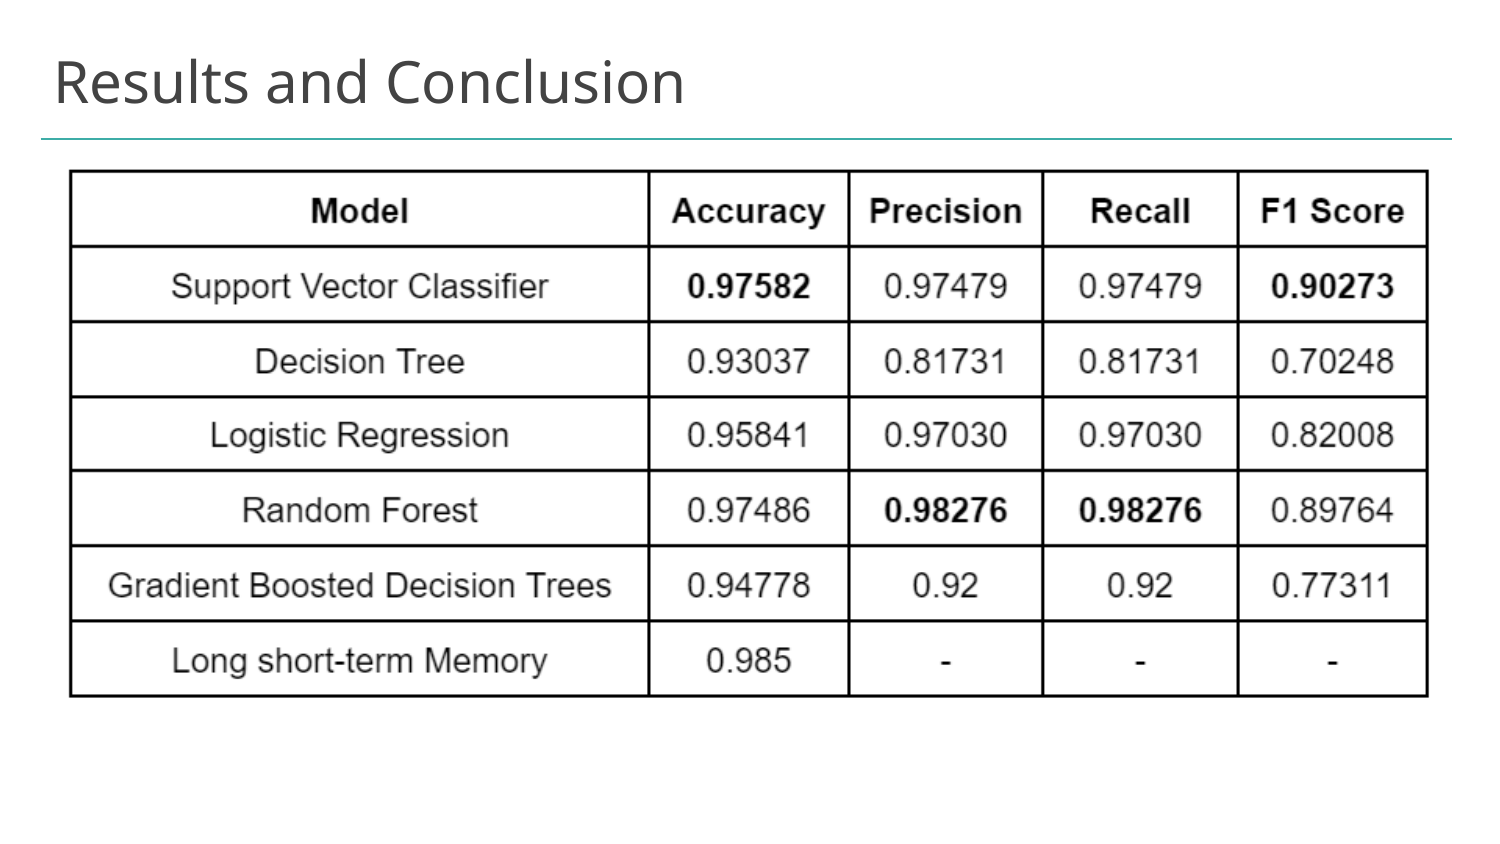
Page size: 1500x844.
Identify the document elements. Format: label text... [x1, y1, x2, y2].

picture [59, 159, 1441, 712]
title Results and Conclusion [38, 30, 1436, 125]
